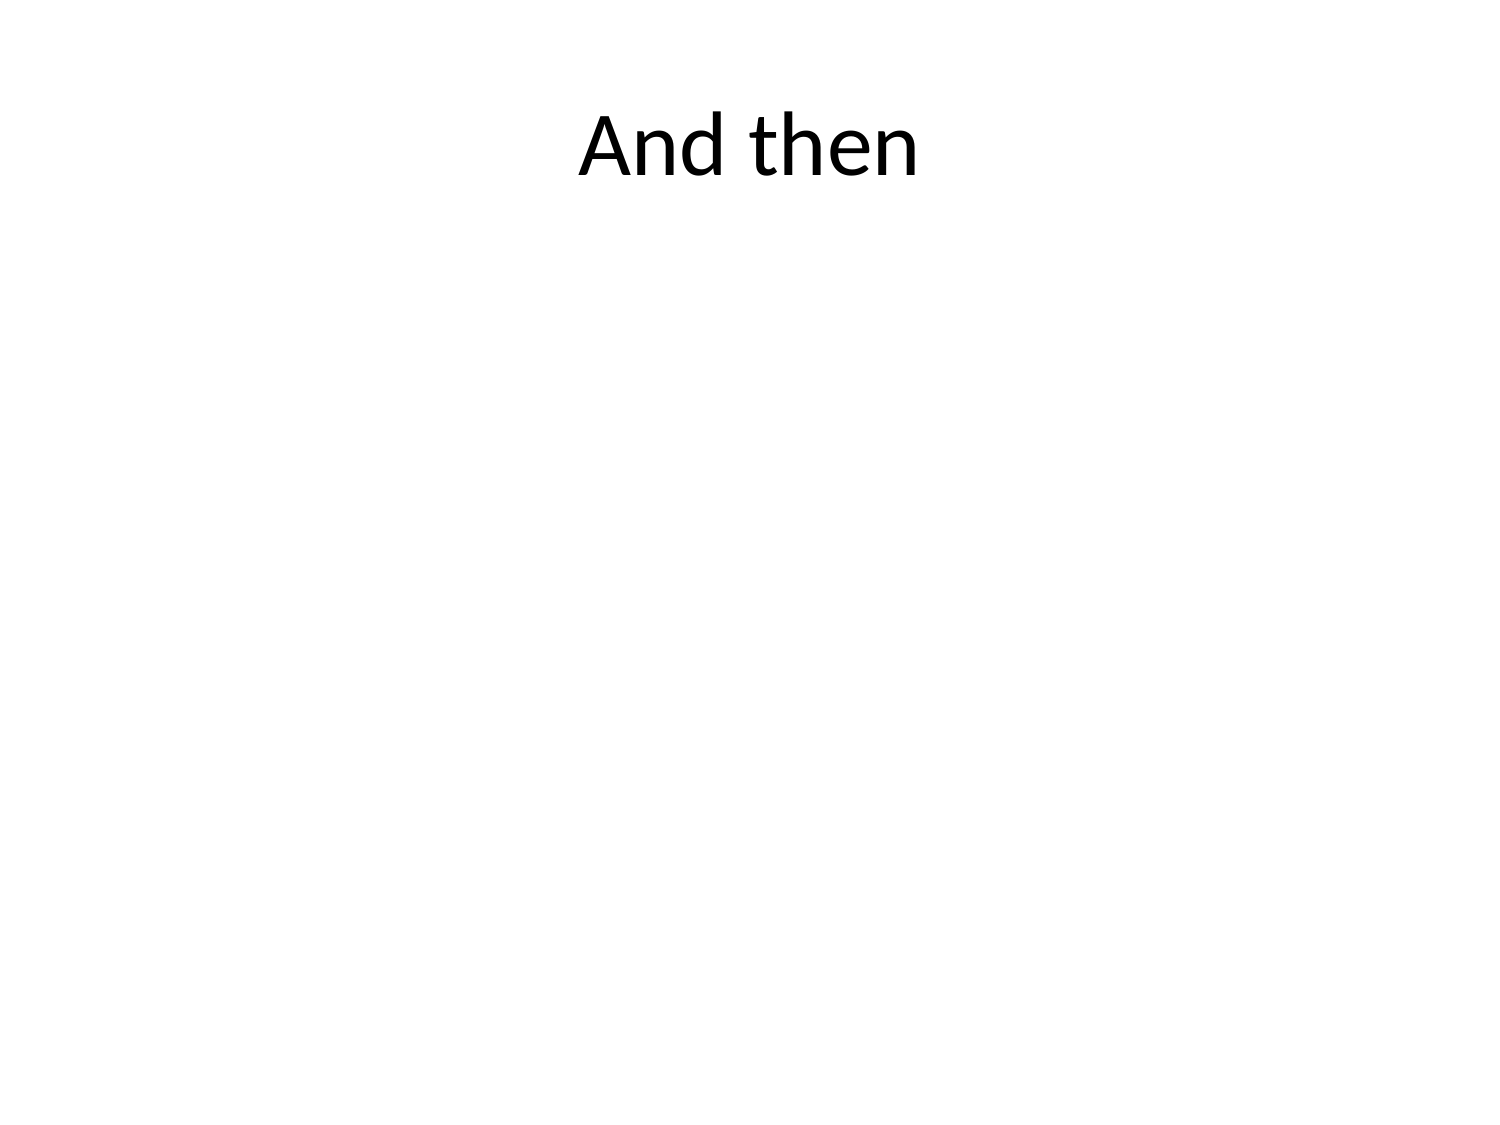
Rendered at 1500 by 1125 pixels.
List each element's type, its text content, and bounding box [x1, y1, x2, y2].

title And then [75, 45, 1425, 233]
